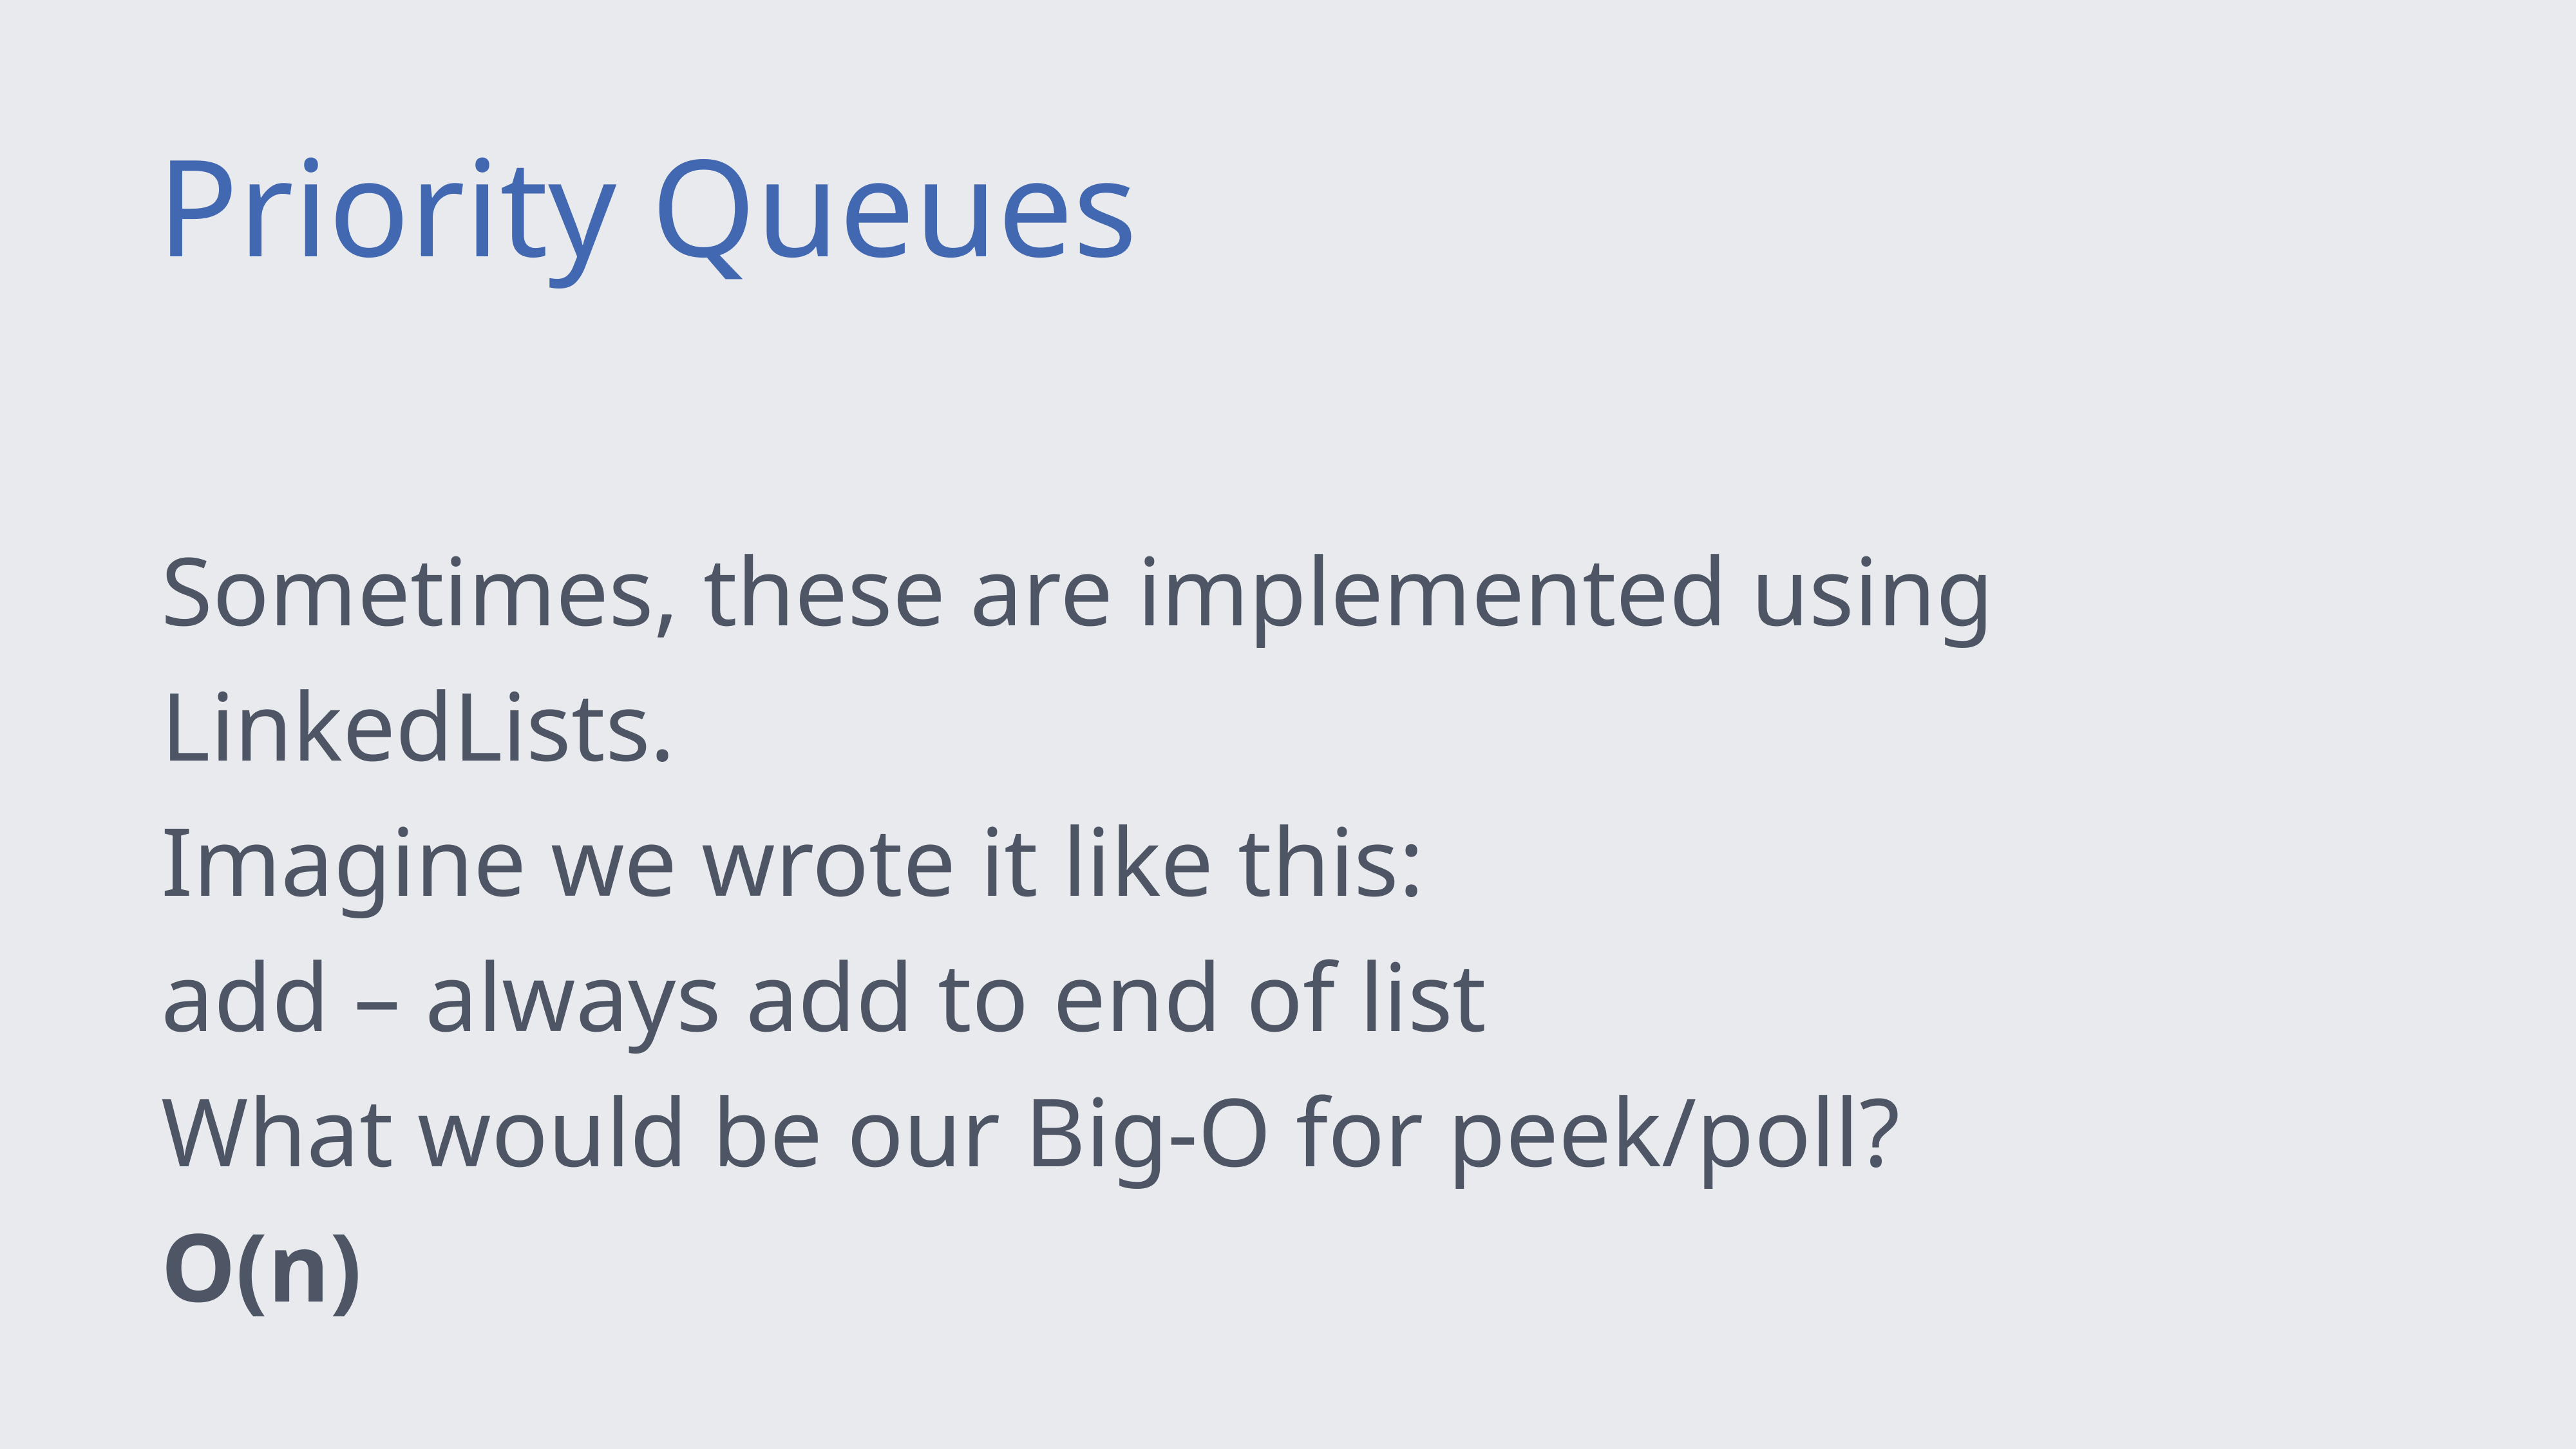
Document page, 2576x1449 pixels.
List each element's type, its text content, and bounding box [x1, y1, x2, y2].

list Priority Queues [157, 153, 2412, 289]
list Sometimes, these are implemented using LinkedLists. Imagine we wrote it like this: add – always add to end of list What would be our Big-O for peek/poll? O(n) [161, 509, 2416, 1182]
